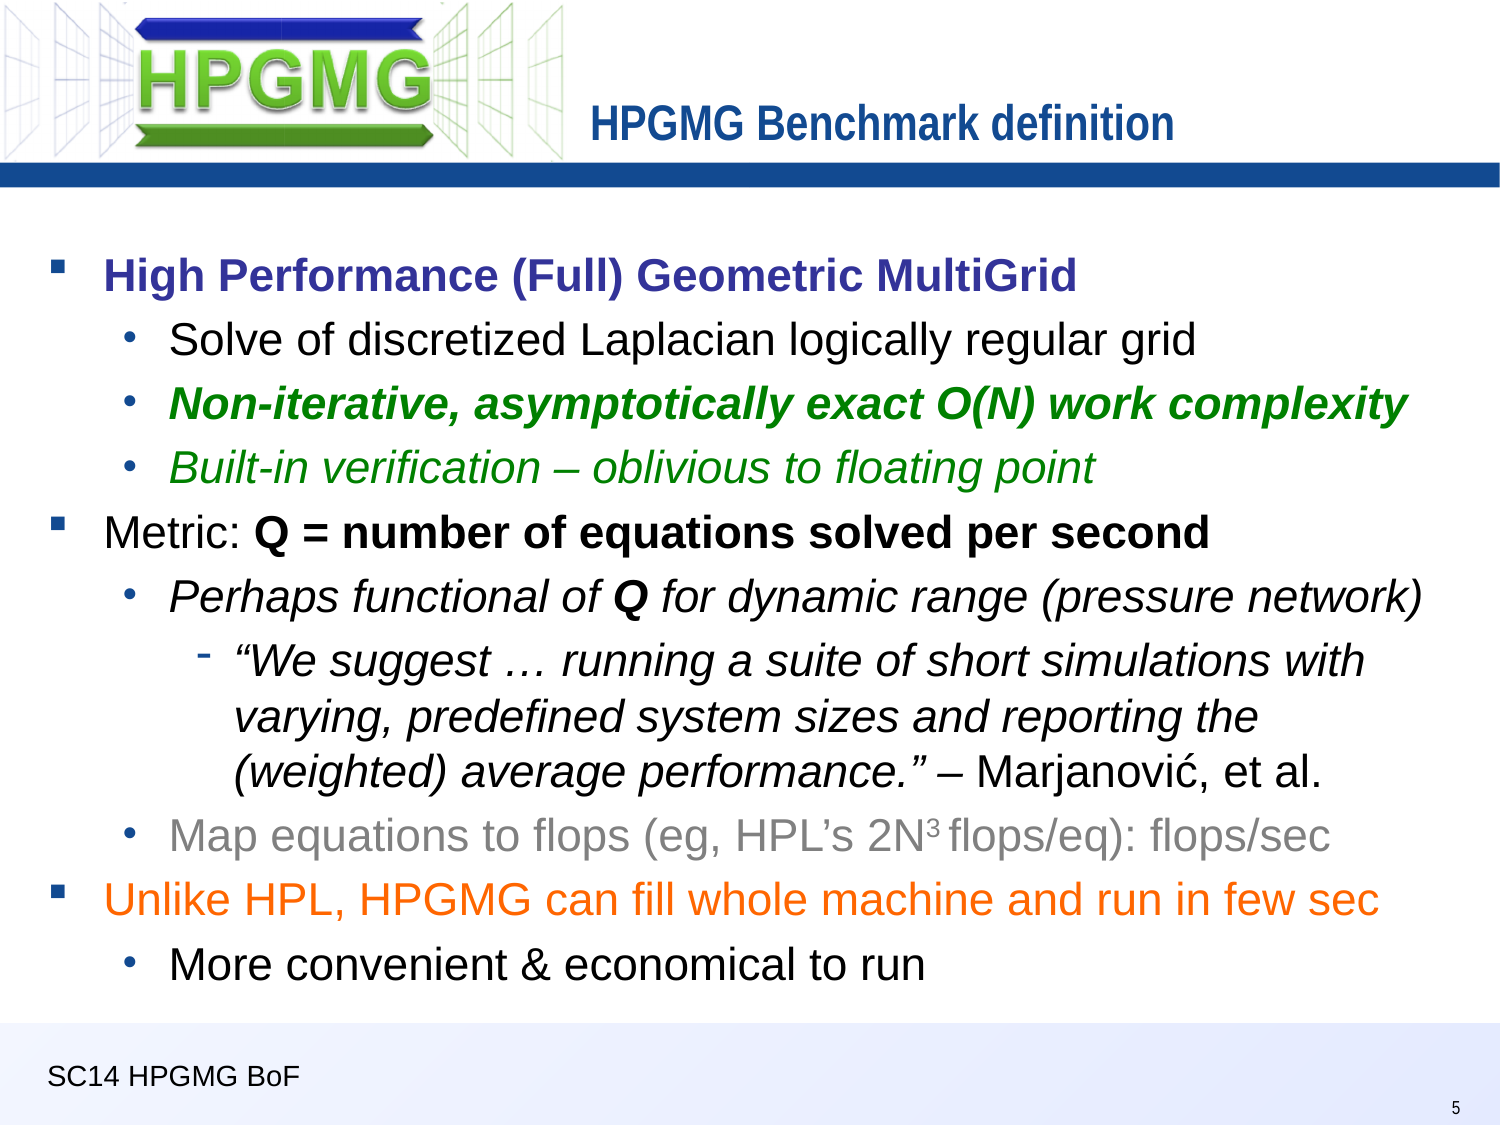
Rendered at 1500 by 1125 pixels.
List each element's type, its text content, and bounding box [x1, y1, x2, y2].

footer SC14 HPGMG BoF [32, 1050, 616, 1099]
title HPGMG Benchmark definition [589, 24, 1472, 159]
list High Performance (Full) Geometric MultiGrid Solve of discretized Laplacian logically regular grid Non-iterative, asymptotically exact O(N) work complexity Built-in verification – oblivious to floating point Metric: Q = number of equations solved per second Perhaps functional of Q for dynamic range (pressure network) “We suggest … running a suite of short simulations with varying, predefined system sizes and reporting the (weighted) average performance.” – Marjanović, et al. Map equations to flops (eg, HPL’s 2N3 flops/eq): flops/sec Unlike HPL, HPGMG can fill whole machine and run in few sec More convenient & economical to run [32, 237, 1480, 1009]
picture [0, 1, 567, 162]
